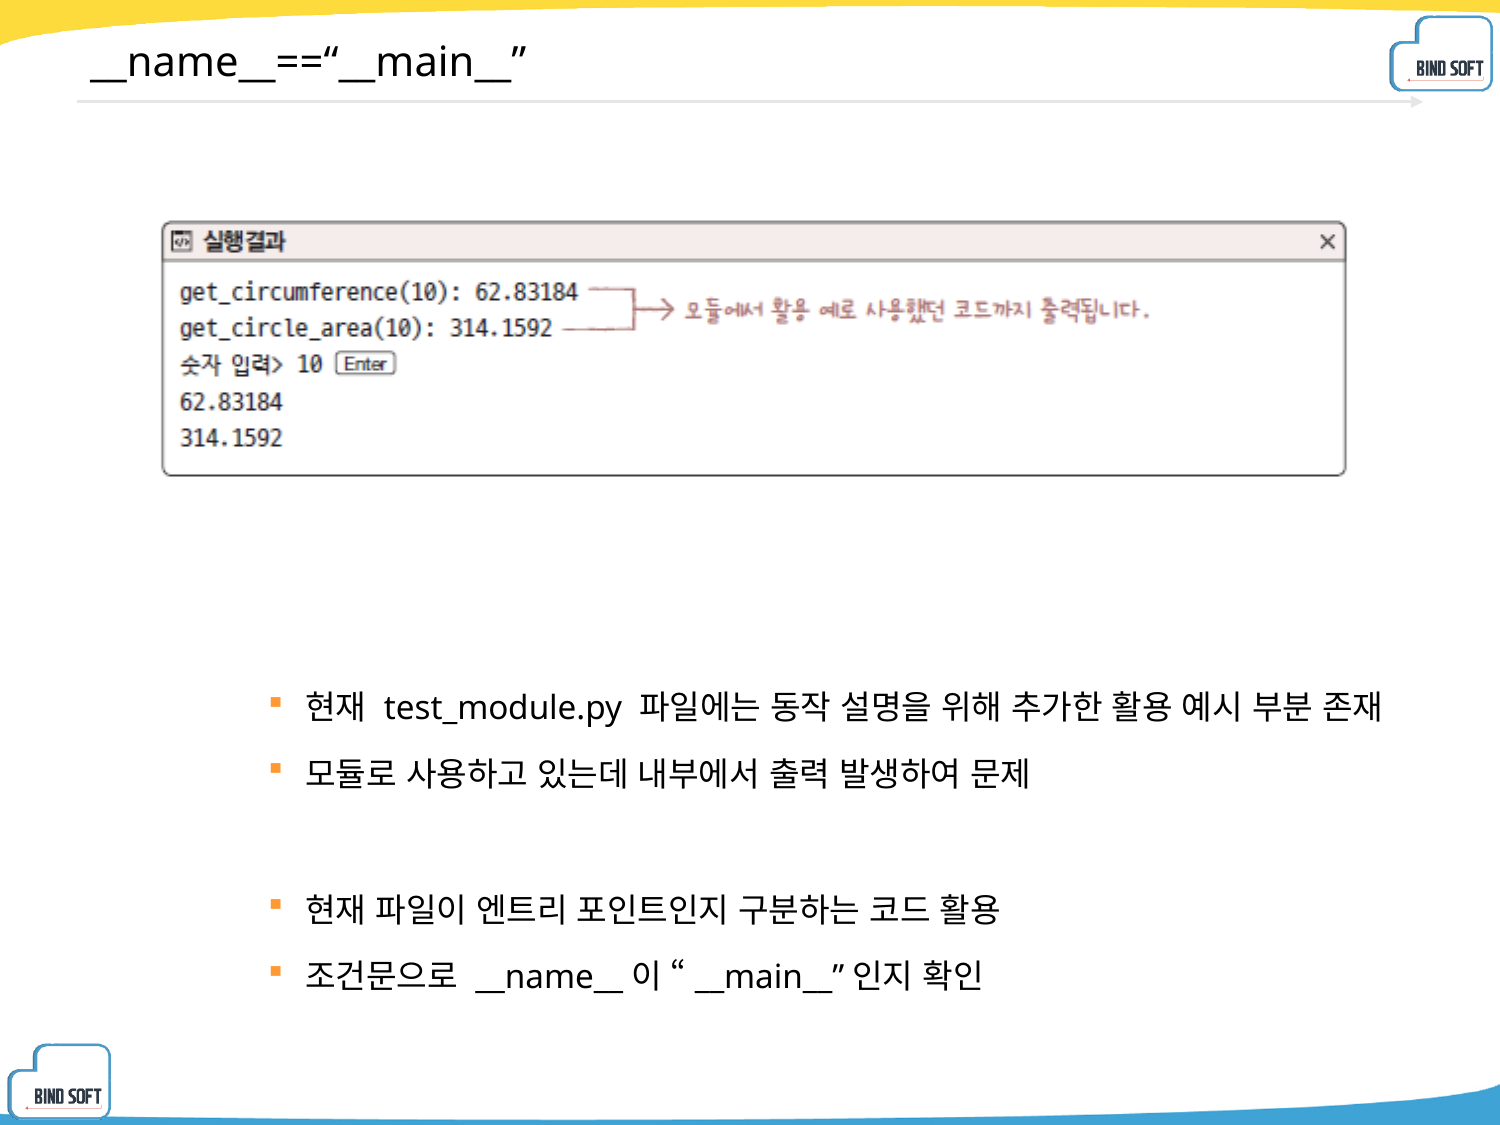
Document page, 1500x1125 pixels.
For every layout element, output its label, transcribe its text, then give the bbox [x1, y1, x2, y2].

picture [146, 207, 1358, 493]
list 현재 test_module.py 파일에는 동작 설명을 위해 추가한 활용 예시 부분 존재 모듈로 사용하고 있는데 내부에서 출력 발생하여 문제 현재 파일이 엔트리 포인트인지 구분하는 코드 활용 조건문으로 __name__이 “__main__”인지 확인 [103, 195, 1424, 1014]
picture [0, 0, 1500, 96]
title __name__==“__main__” [75, 11, 1425, 108]
picture [0, 1003, 1500, 1125]
